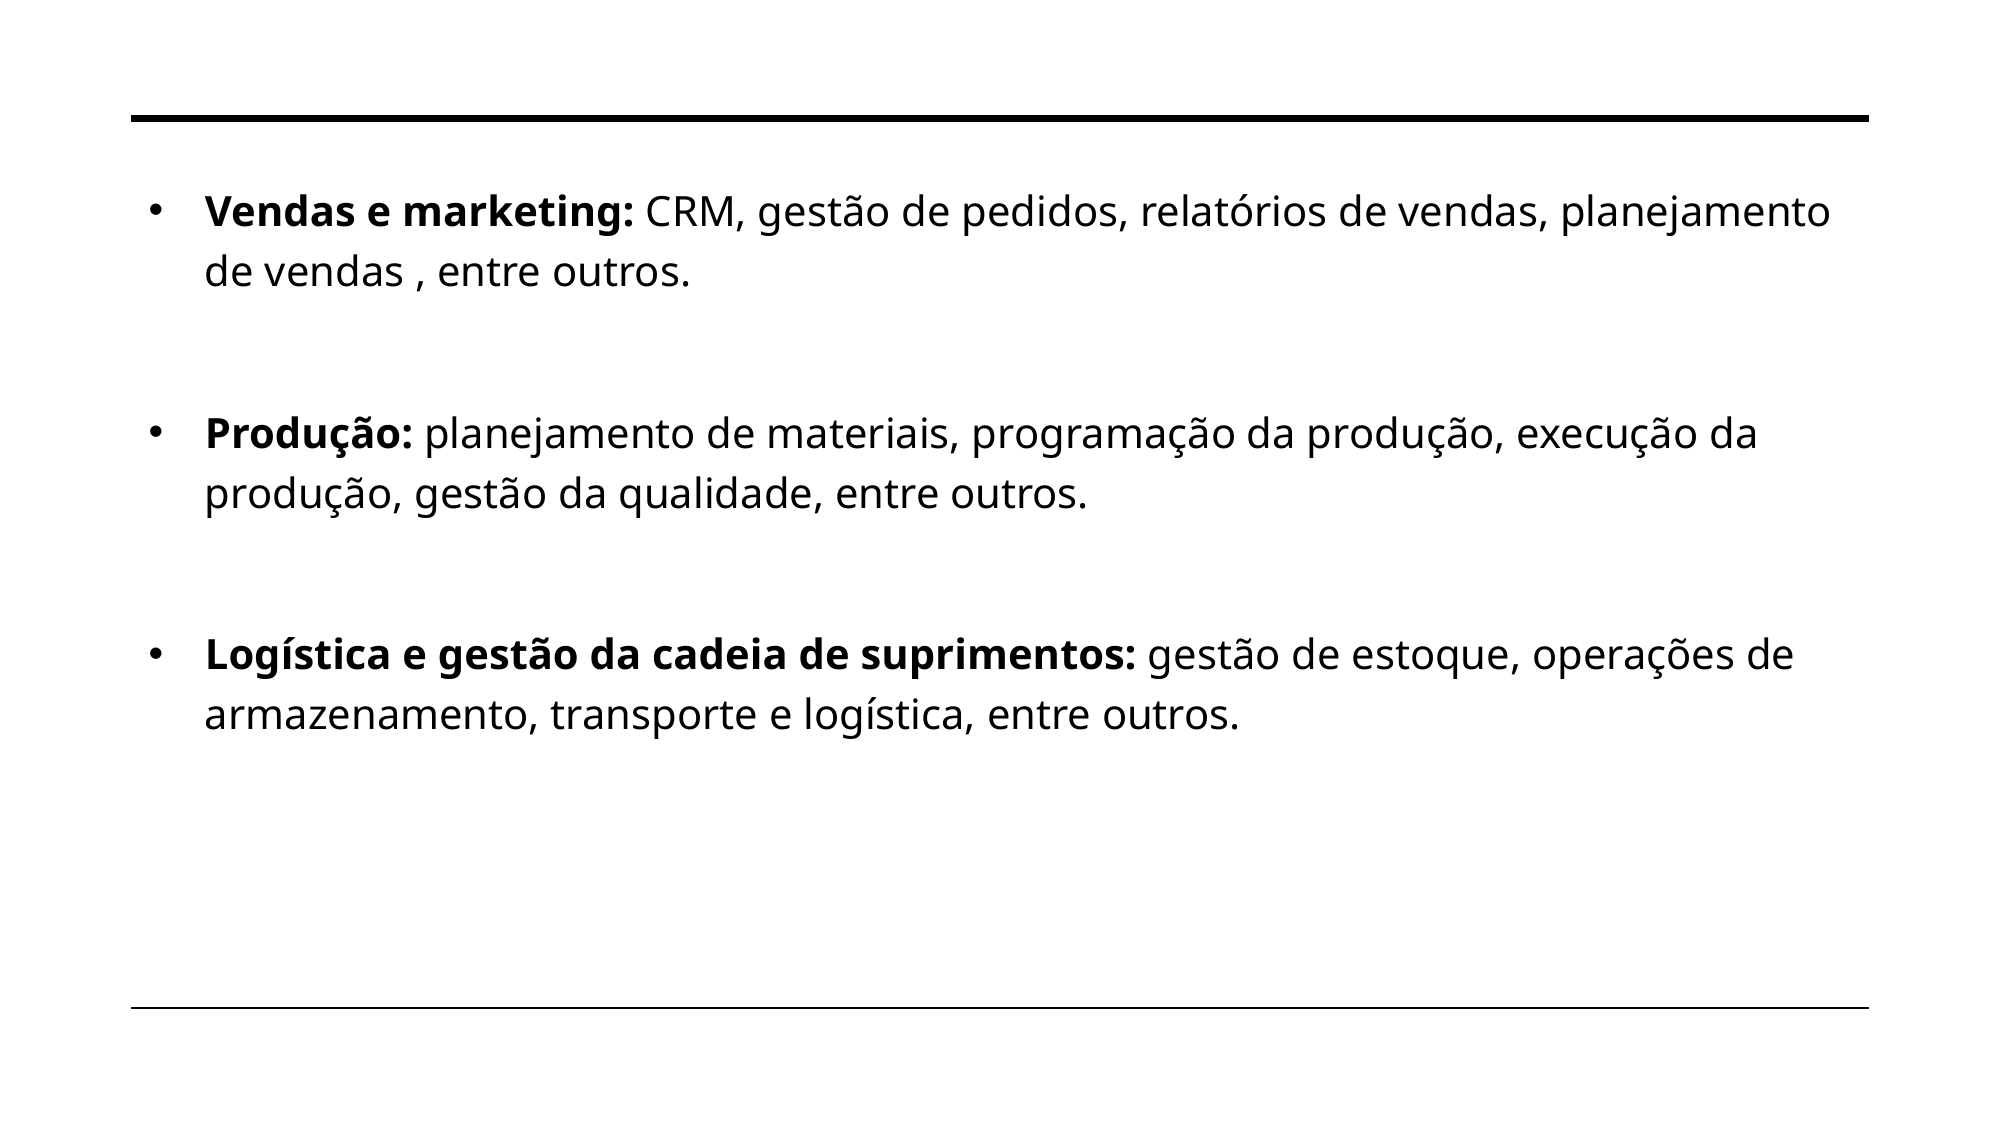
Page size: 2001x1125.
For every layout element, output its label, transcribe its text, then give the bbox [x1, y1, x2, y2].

list Vendas e marketing: CRM, gestão de pedidos, relatórios de vendas, planejamento de vendas , entre outros. Produção: planejamento de materiais, programação da produção, execução da produção, gestão da qualidade, entre outros. Logística e gestão da cadeia de suprimentos: gestão de estoque, operações de armazenamento, transporte e logística, entre outros. [114, 166, 1869, 973]
